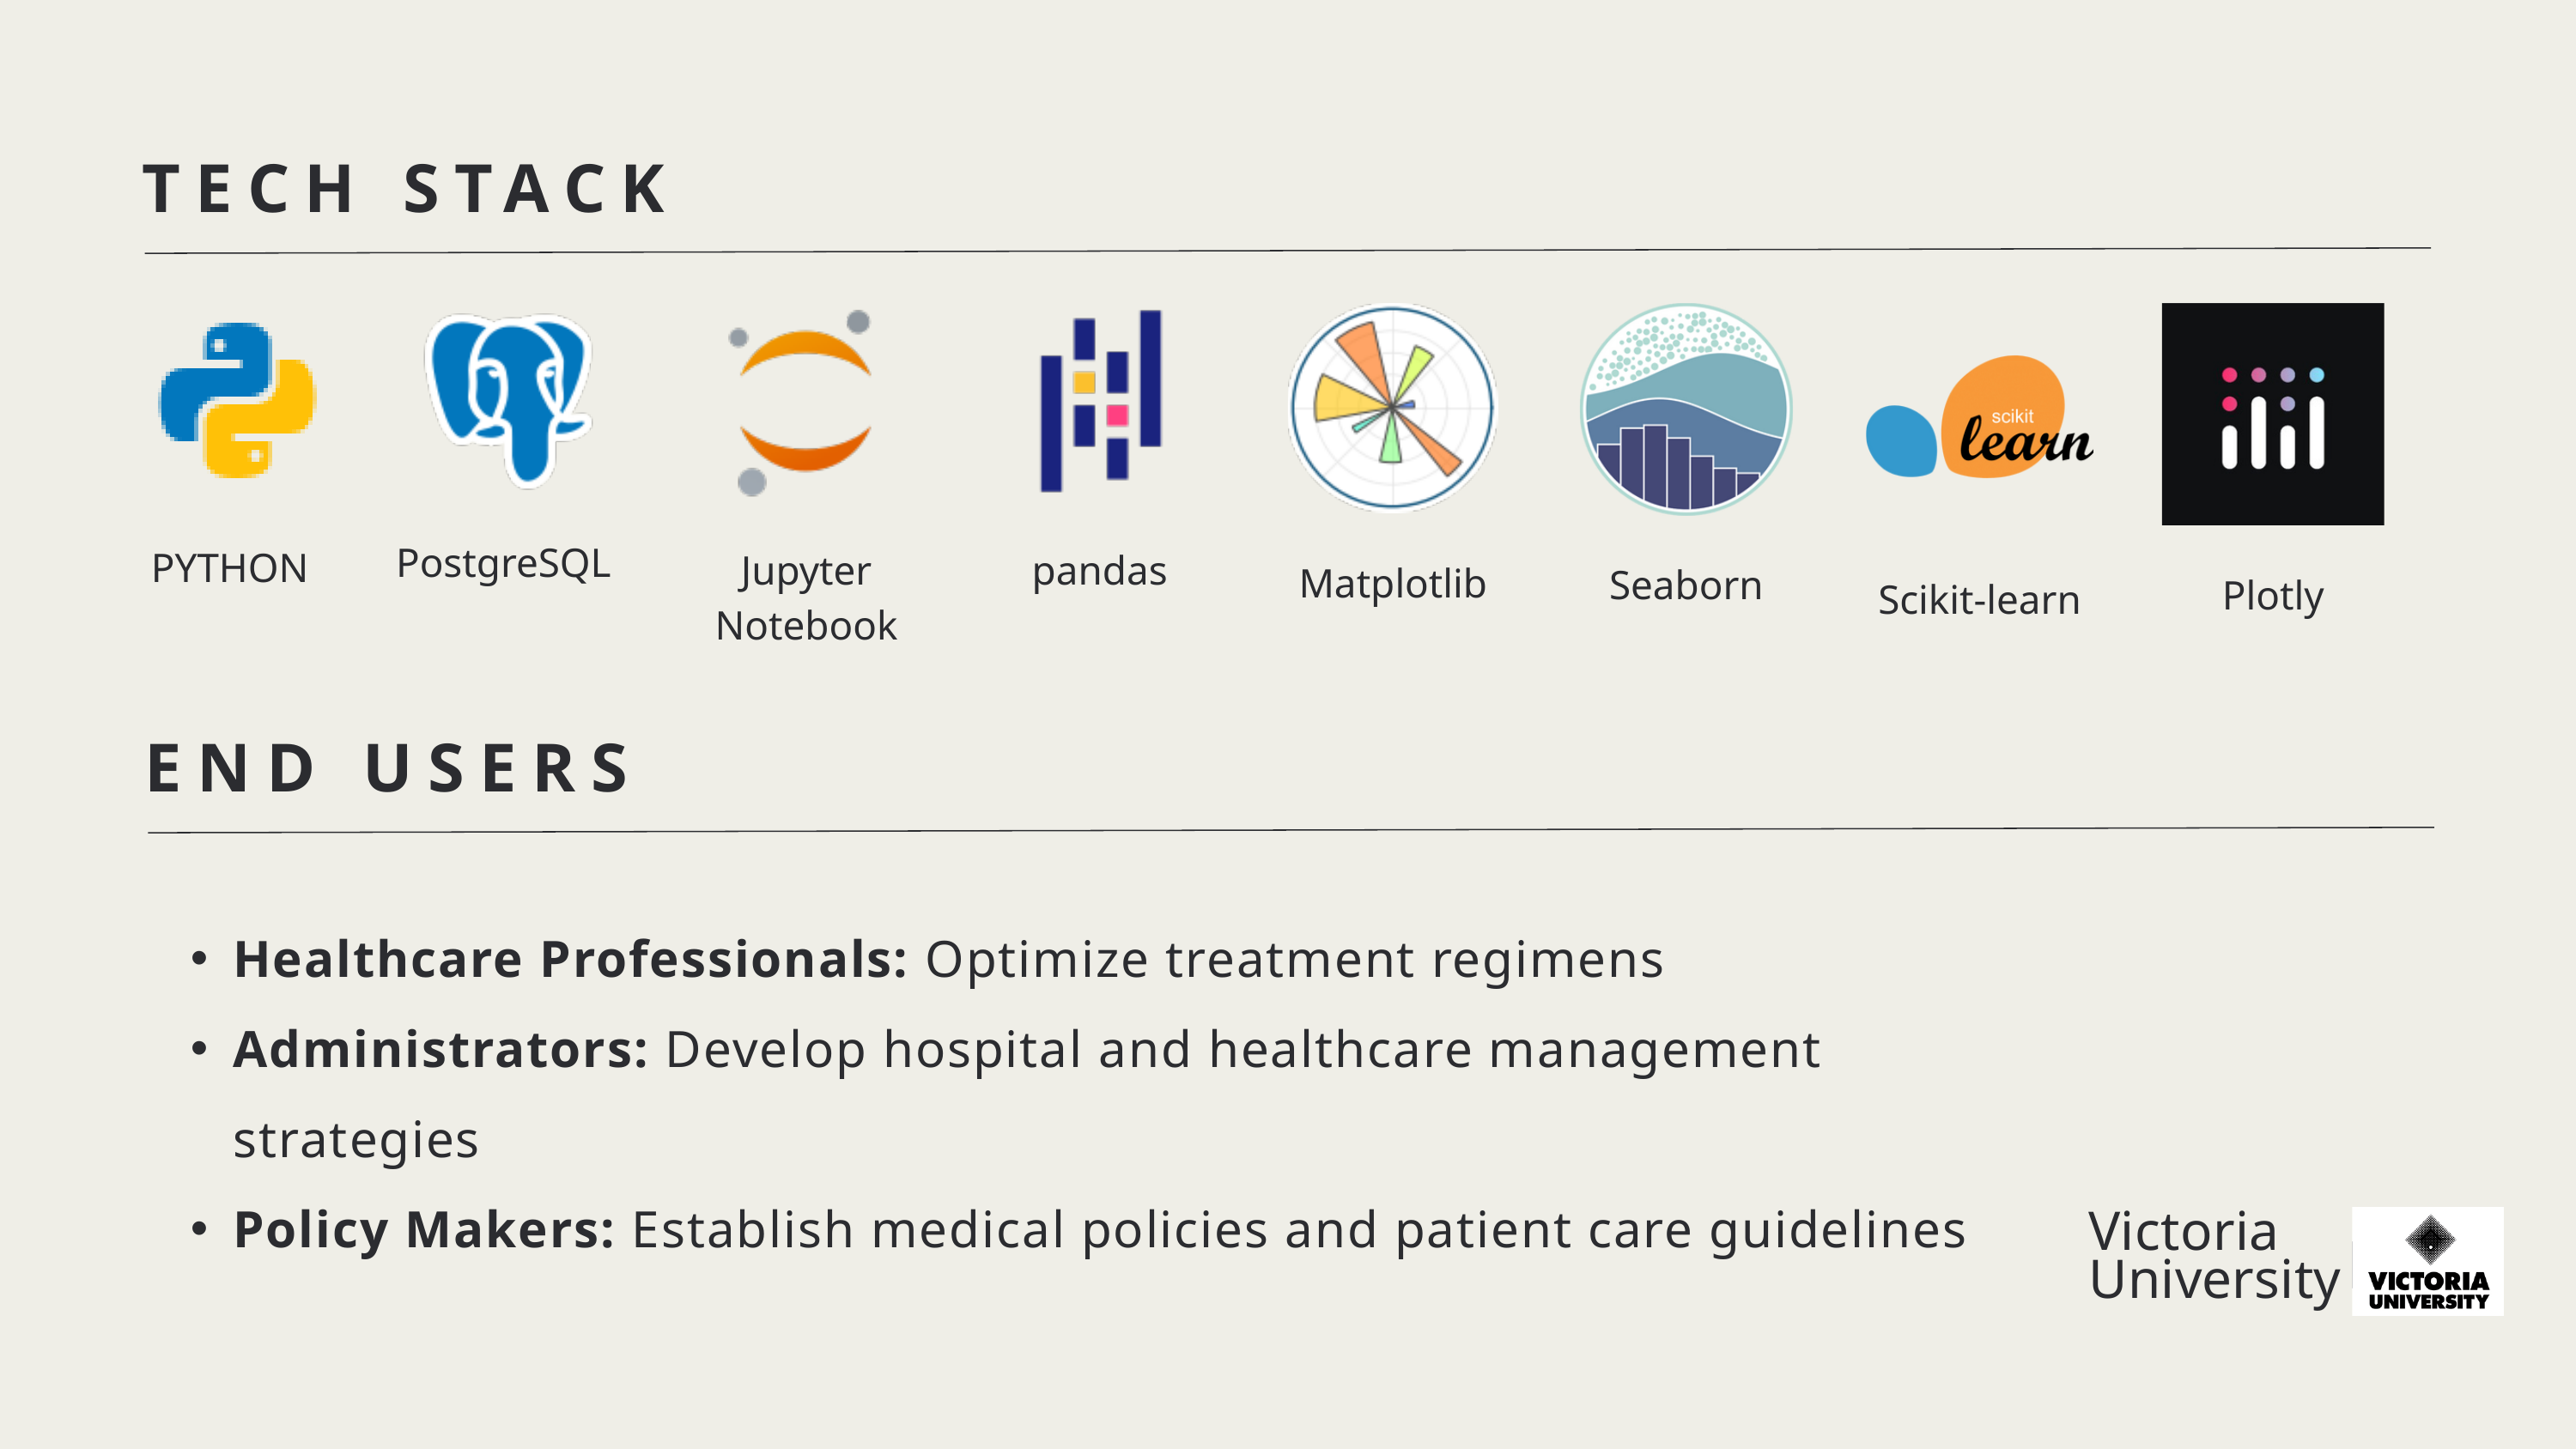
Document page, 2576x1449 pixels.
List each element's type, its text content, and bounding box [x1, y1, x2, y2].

text_box END USERS [144, 712, 2432, 805]
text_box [2088, 1203, 2505, 1316]
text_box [141, 302, 2391, 646]
text_box TECH STACK [142, 132, 2428, 226]
text_box Healthcare Professionals: Optimize treatment regimens Administrators: Develop hospital and healthcare management strategies Policy Makers: Establish medical policies and patient care guidelines [148, 897, 2004, 1258]
